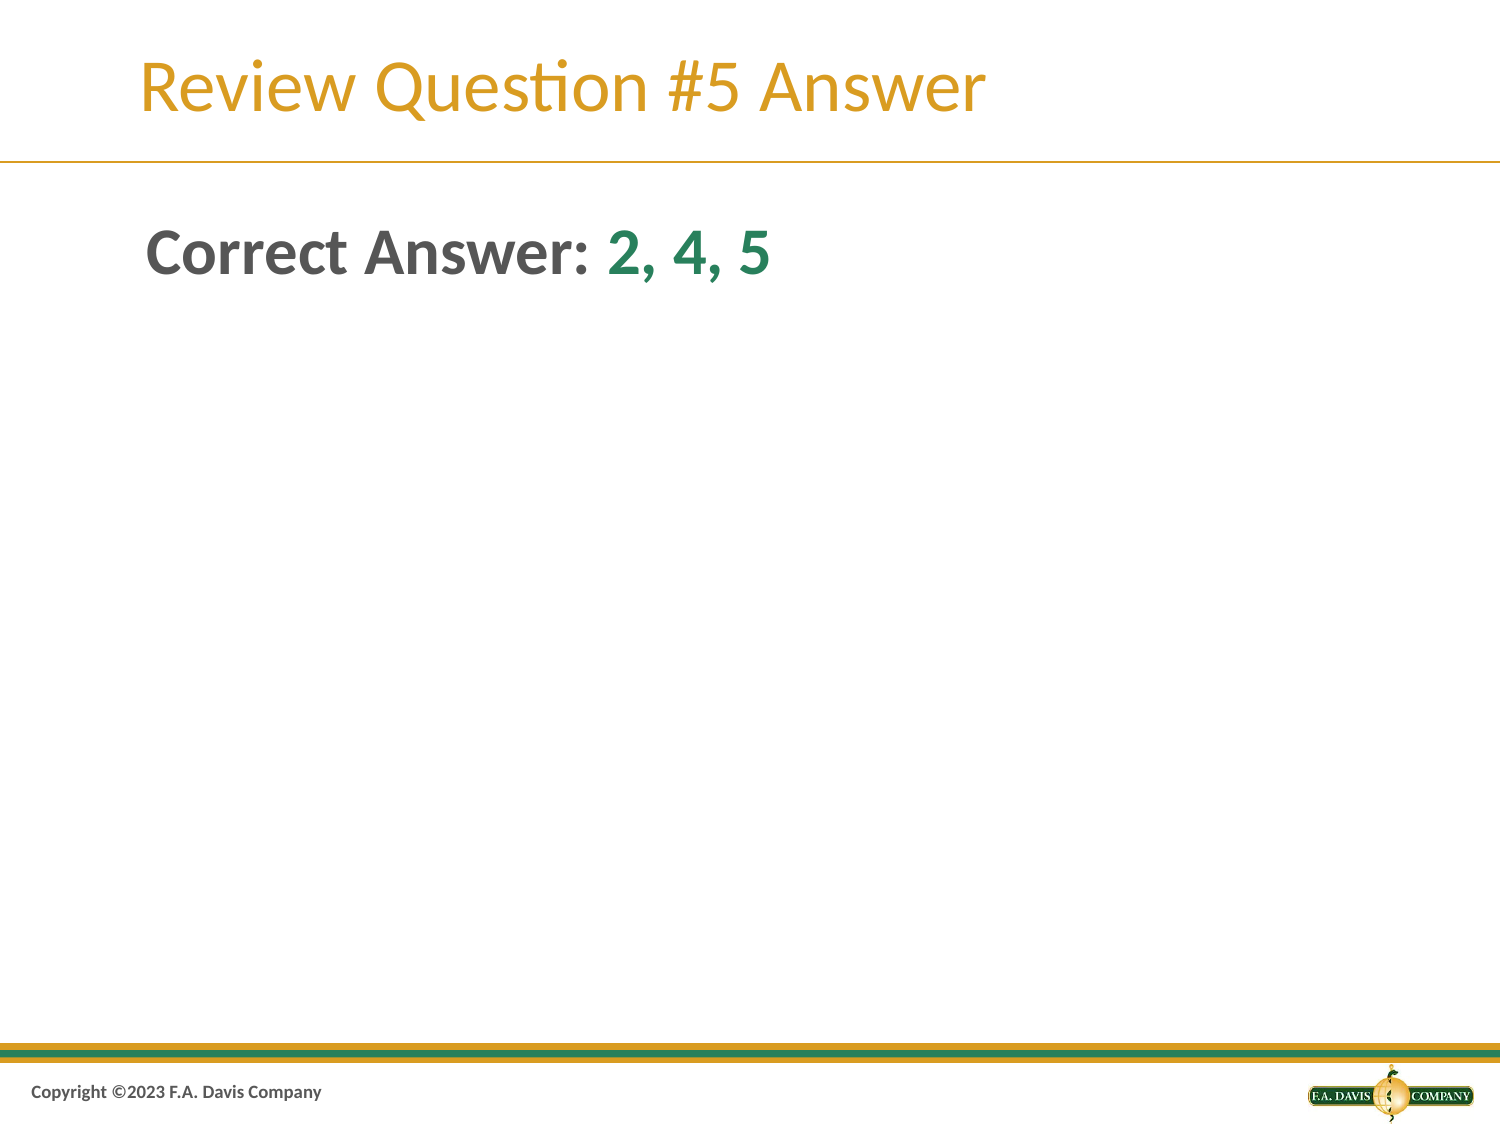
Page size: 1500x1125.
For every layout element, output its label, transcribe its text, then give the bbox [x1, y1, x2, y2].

picture [0, 1043, 1500, 1050]
picture [0, 1058, 1500, 1063]
title Review Question #5 Answer [124, 38, 1475, 136]
list Correct Answer: 2, 4, 5 [75, 200, 1475, 288]
picture [1308, 1064, 1474, 1124]
